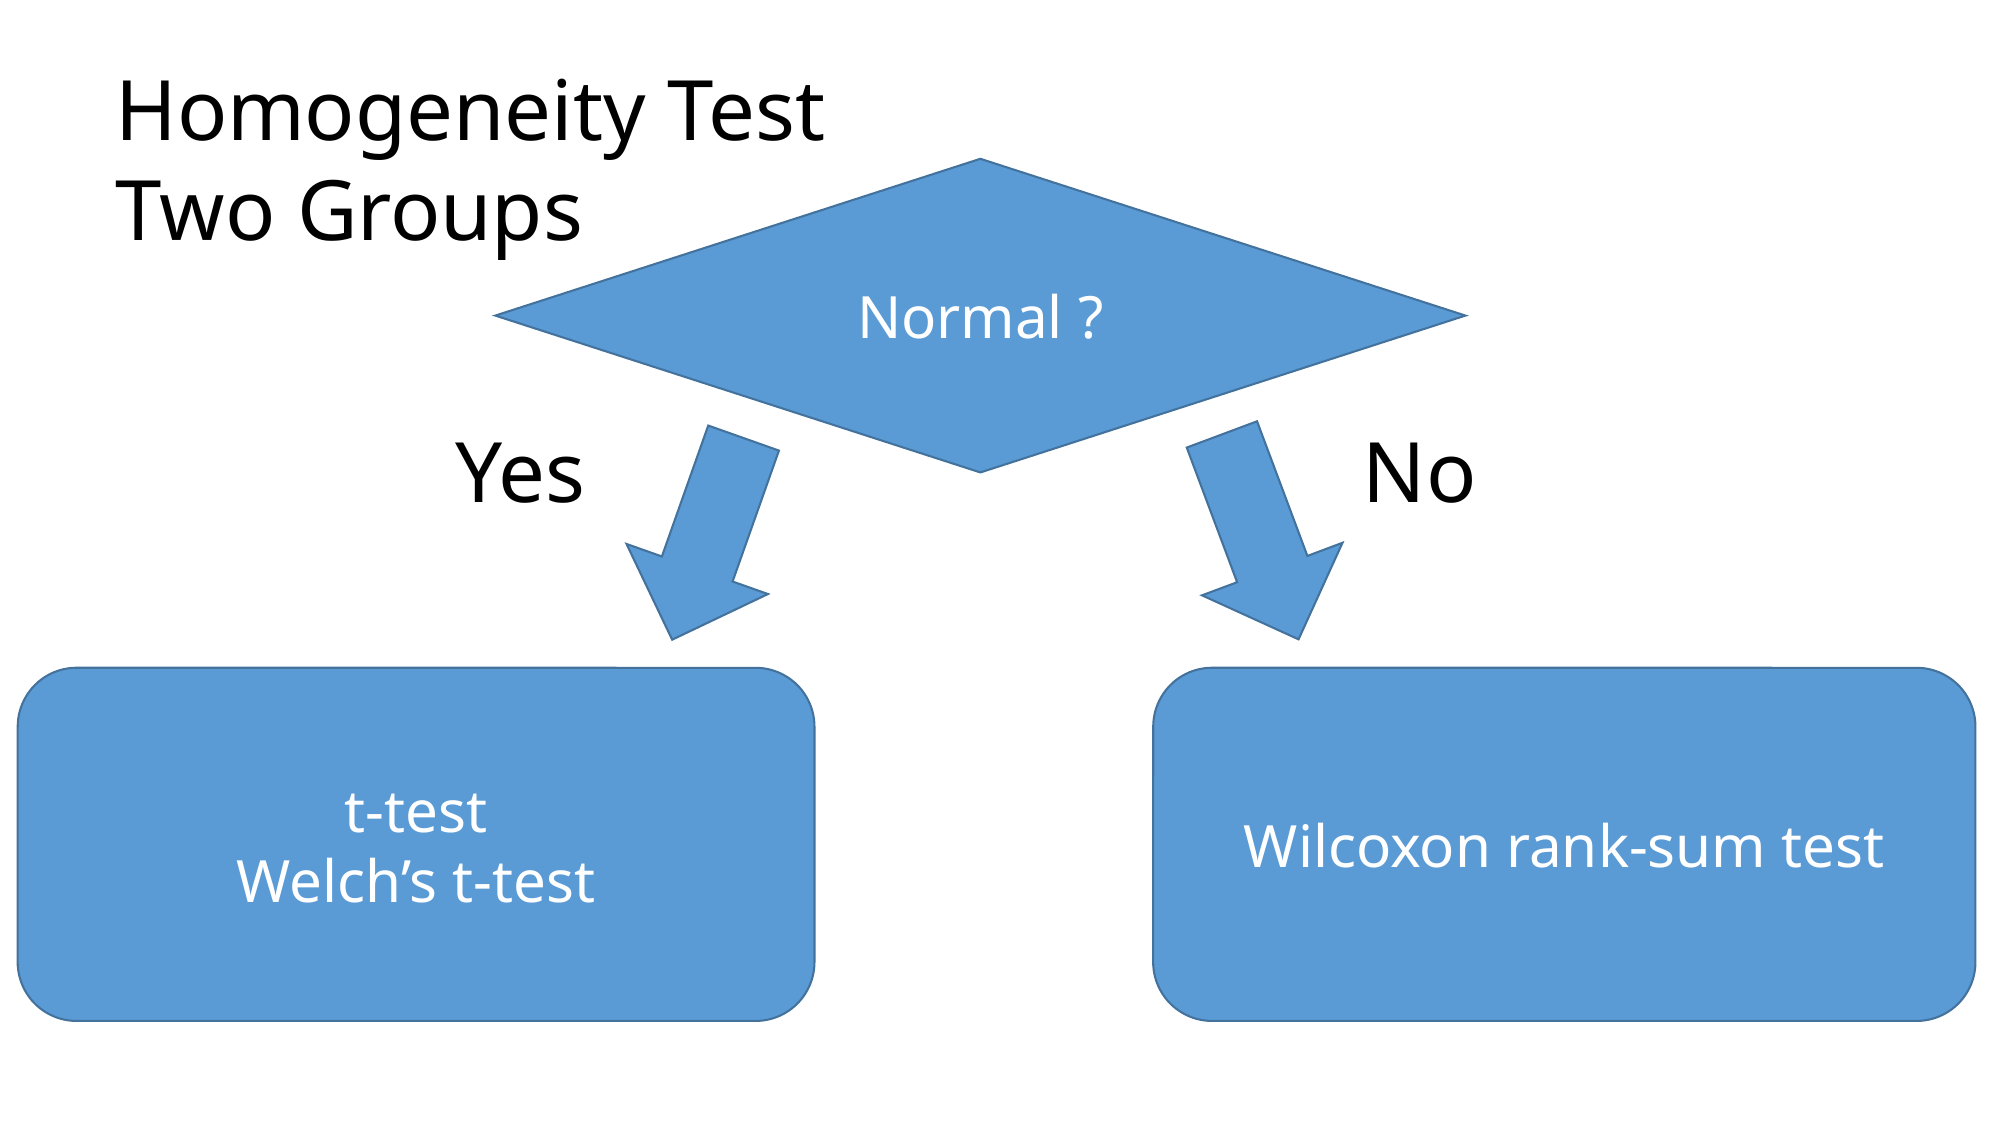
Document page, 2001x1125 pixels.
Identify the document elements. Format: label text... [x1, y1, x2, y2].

text_box No [1348, 411, 1634, 527]
text_box Wilcoxon rank-sum test [1152, 666, 1977, 1022]
text_box Yes [440, 411, 601, 527]
text_box Homogeneity Test Two Groups [100, 50, 841, 265]
text_box [1185, 419, 1345, 641]
text_box Normal ? [491, 157, 1469, 474]
text_box [624, 424, 781, 642]
text_box t-test Welch’s t-test [16, 666, 816, 1022]
